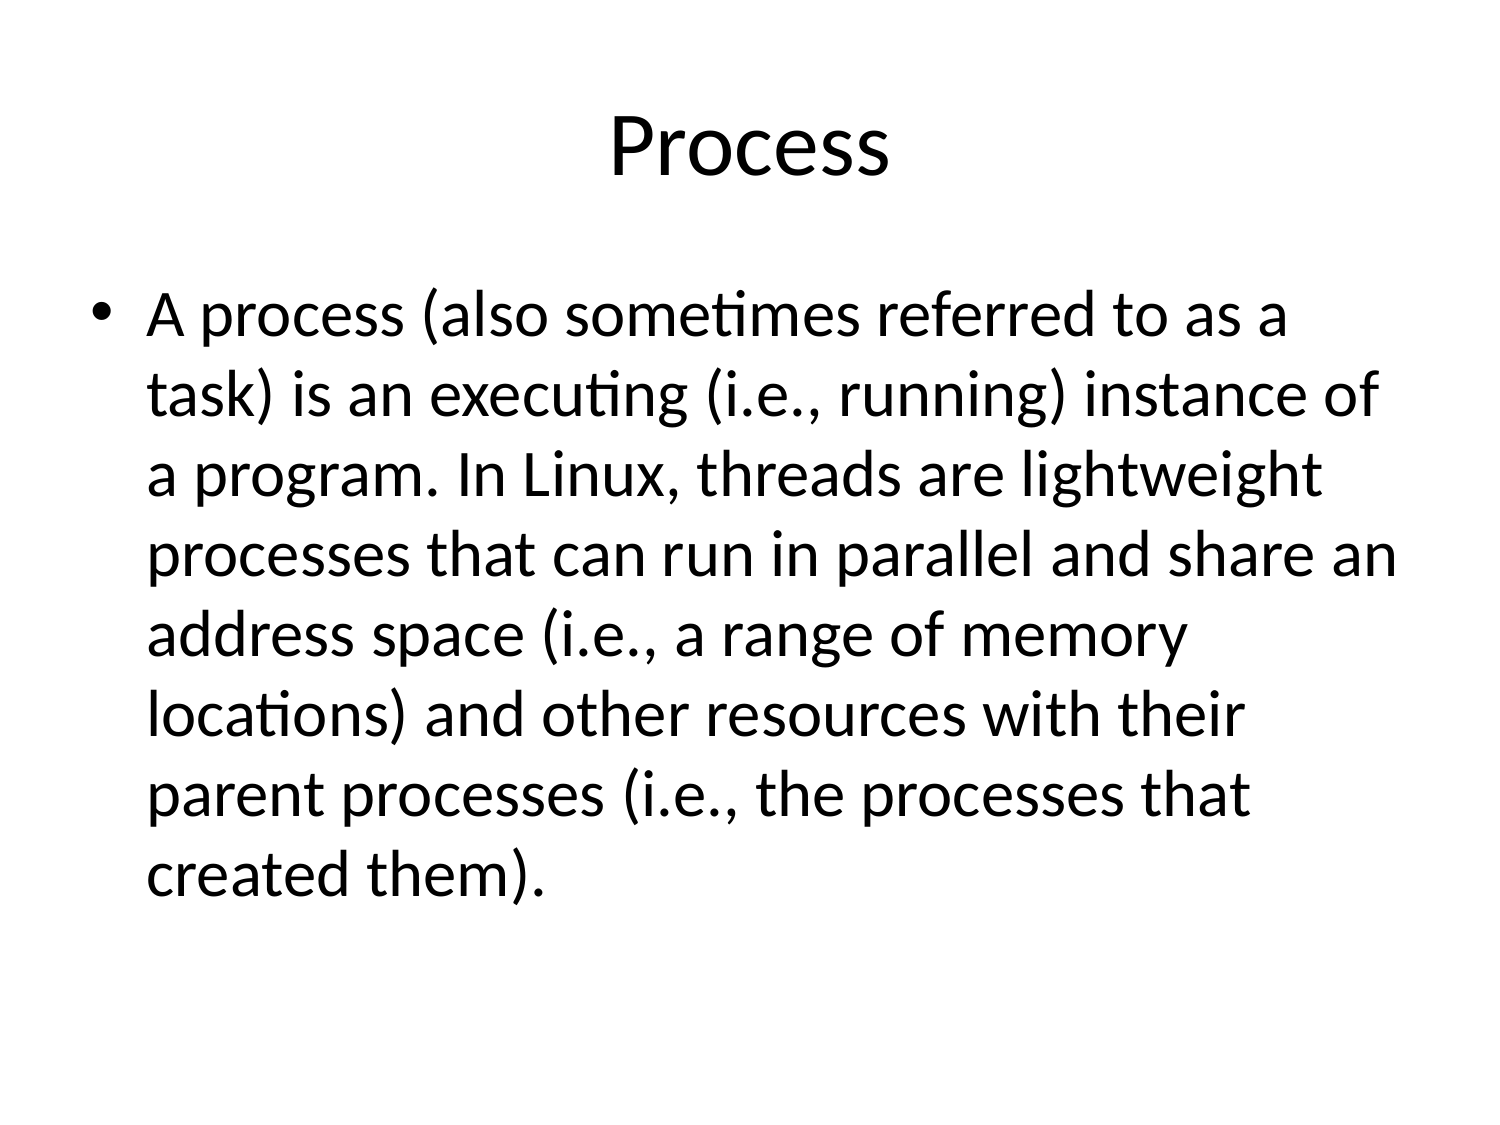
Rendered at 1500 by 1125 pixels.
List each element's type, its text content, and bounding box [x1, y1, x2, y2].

list A process (also sometimes referred to as a task) is an executing (i.e., running) instance of a program. In Linux, threads are lightweight processes that can run in parallel and share an address space (i.e., a range of memory locations) and other resources with their parent processes (i.e., the processes that created them). [75, 262, 1425, 1005]
title Process [75, 45, 1425, 233]
